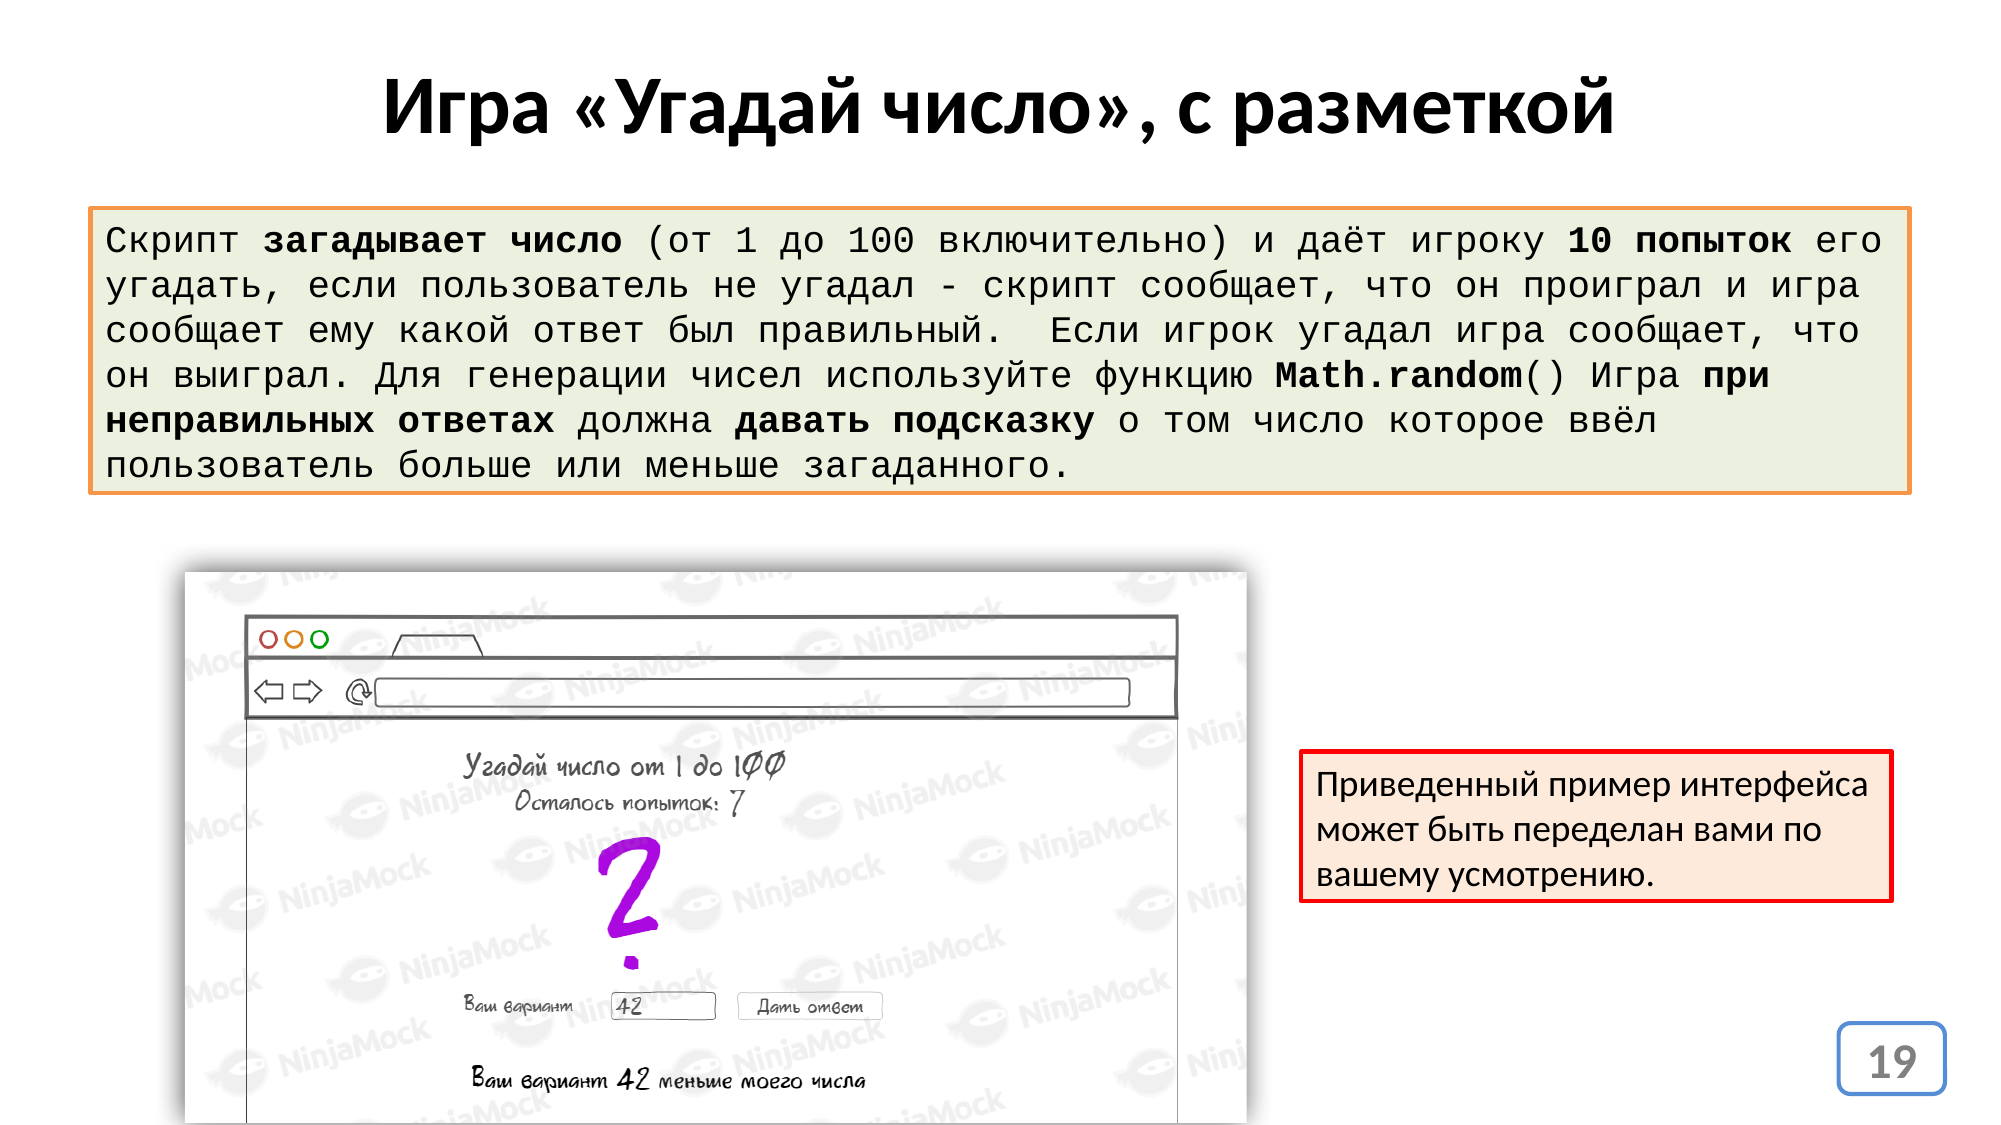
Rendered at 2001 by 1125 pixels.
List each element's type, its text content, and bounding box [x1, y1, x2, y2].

text_box Скрипт загадывает число (от 1 до 100 включительно) и даёт игроку 10 попыток его угадать, если пользователь не угадал - скрипт сообщает, что он проиграл и игра сообщает ему какой ответ был правильный. Если игрок угадал игра сообщает, что он выиграл. Для генерации чисел используйте функцию Math.random() Игра при неправильных ответах должна давать подсказку о том число которое ввёл пользователь больше или меньше загаданного. [88, 206, 1912, 495]
text_box Игра «Угадай число», с разметкой [0, 42, 2000, 158]
text_box Приведенный пример интерфейса может быть переделан вами по вашему усмотрению. [1299, 749, 1894, 903]
picture [184, 571, 1247, 1123]
text_box 19 [1836, 1021, 1948, 1097]
